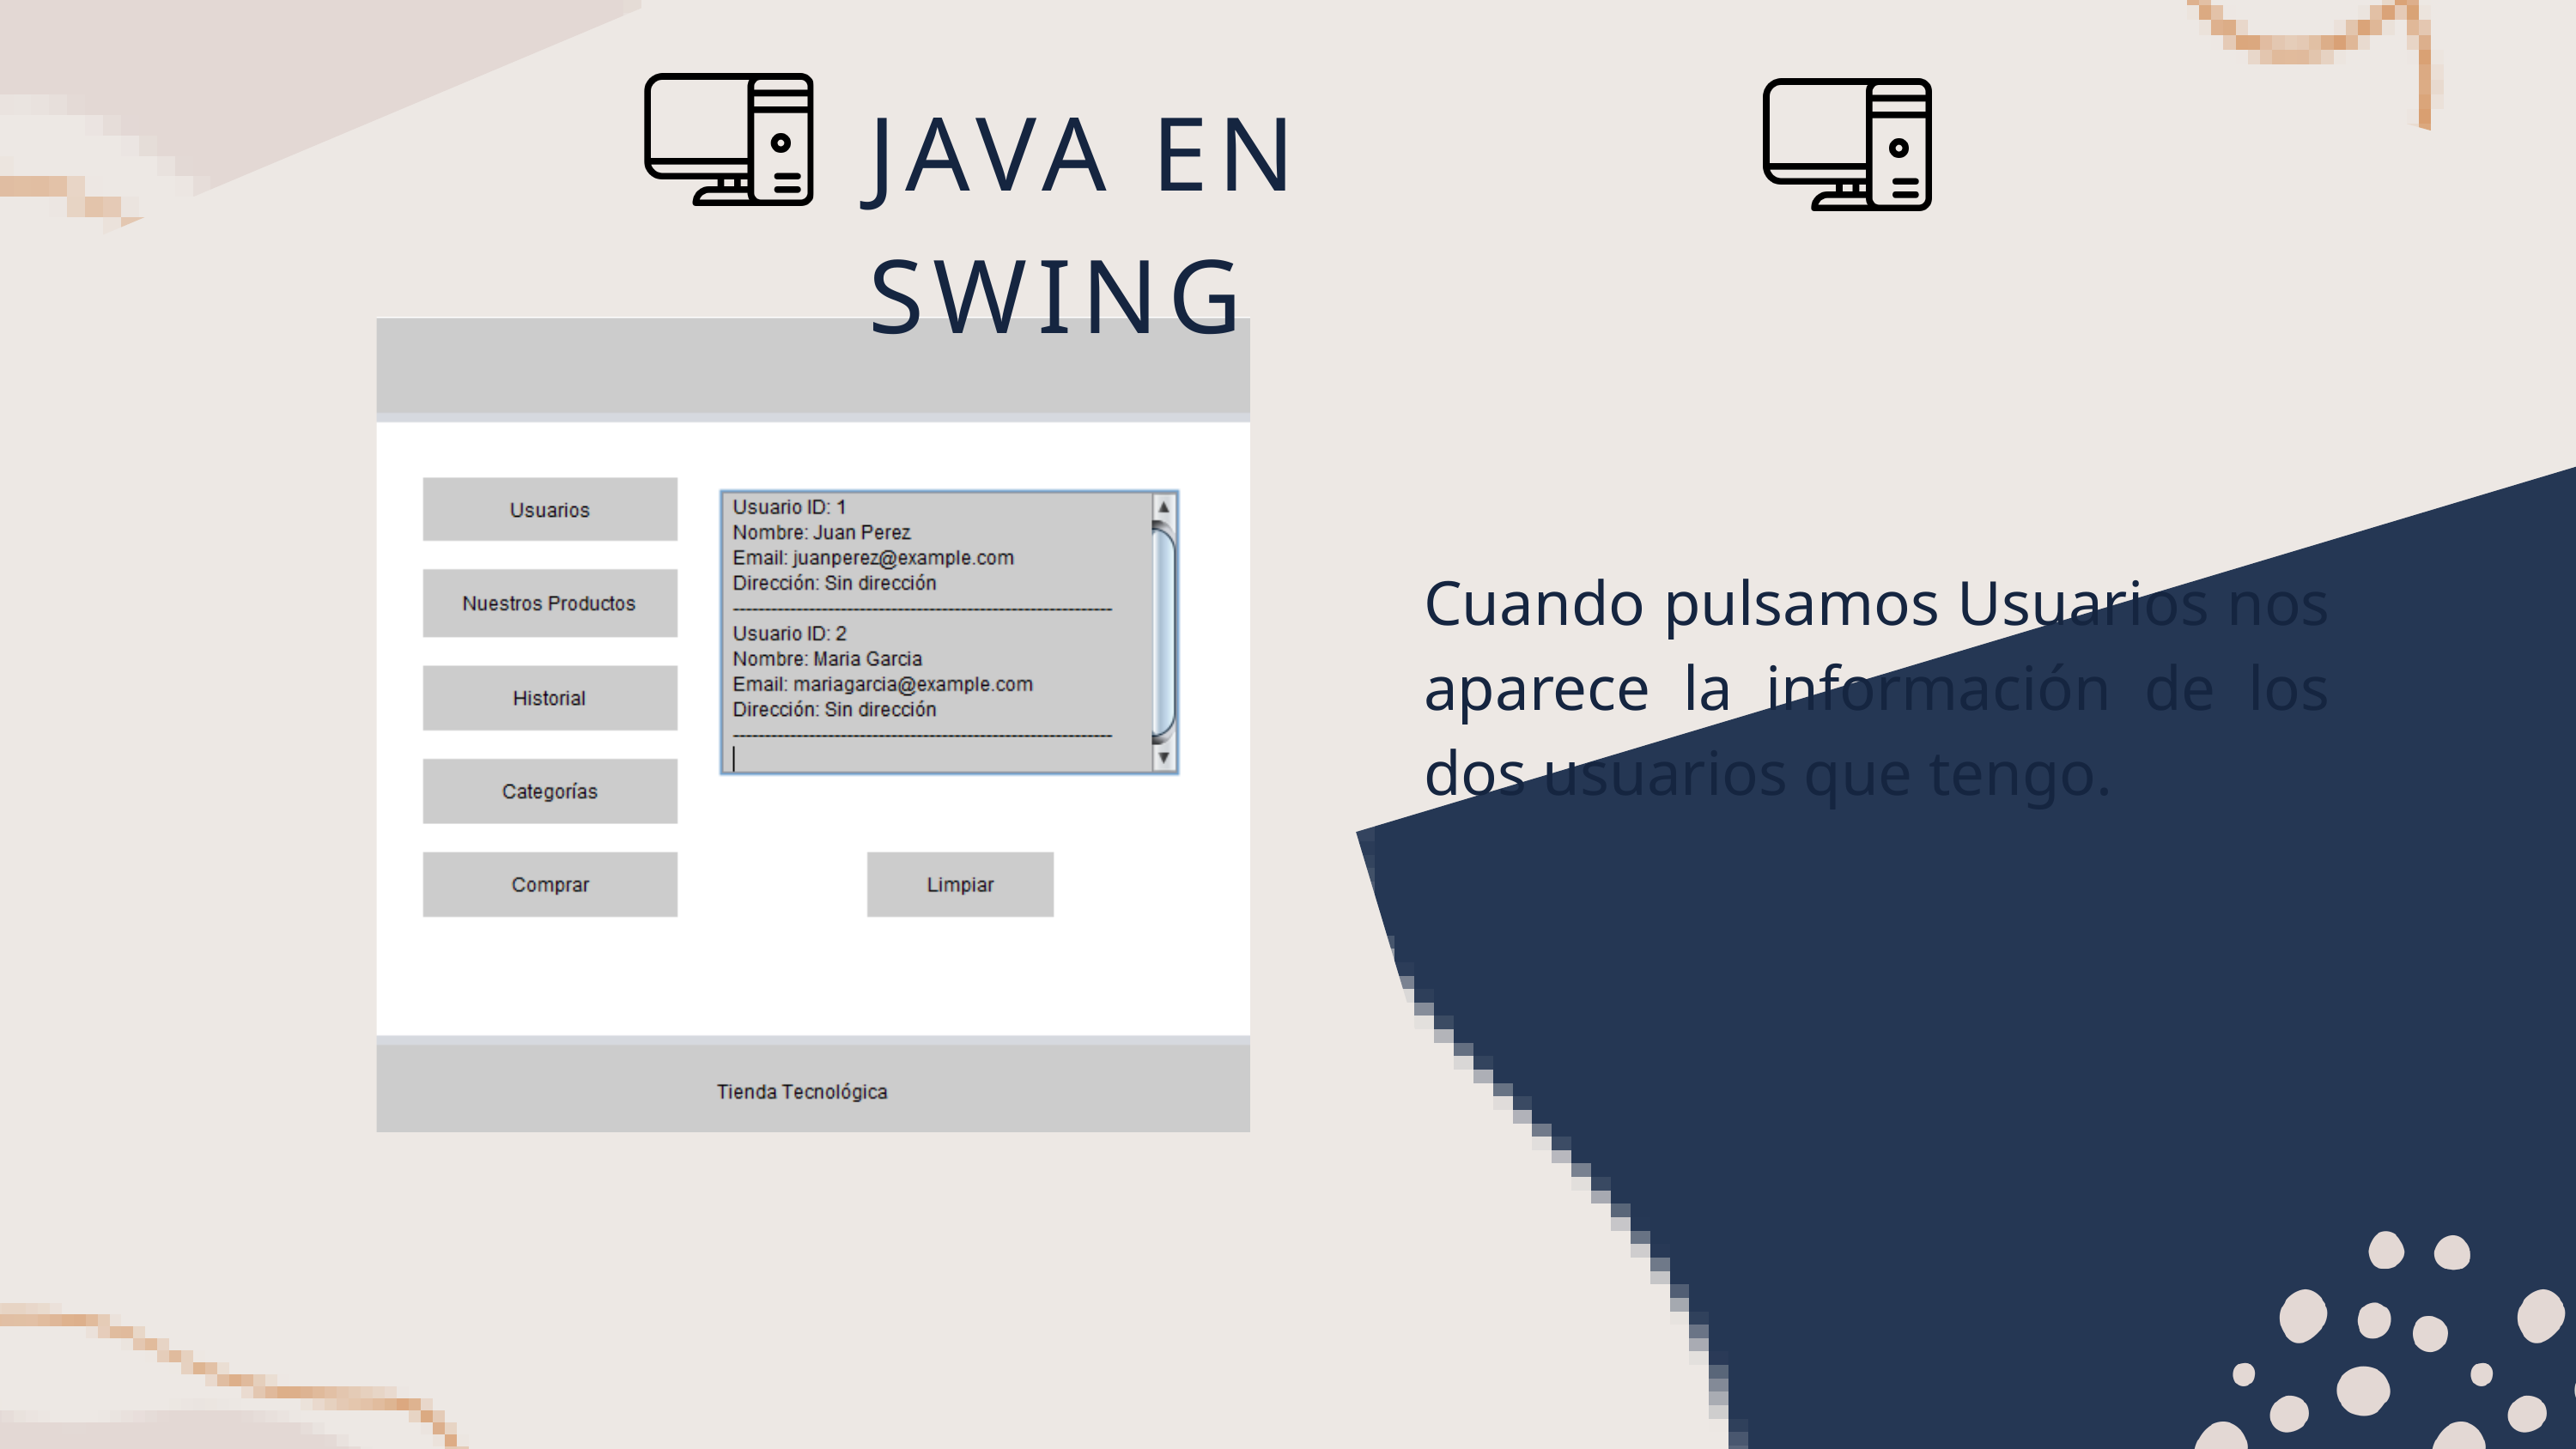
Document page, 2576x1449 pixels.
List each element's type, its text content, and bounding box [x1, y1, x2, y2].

text_box [2431, 1231, 2576, 1449]
text_box Cuando pulsamos Usuarios nos aparece la información de los dos usuarios que tengo. [1424, 551, 2331, 808]
text_box JAVA EN SWING [868, 69, 1708, 355]
text_box [376, 317, 1250, 1132]
text_box [0, 1303, 481, 1449]
text_box [644, 73, 814, 206]
text_box [1356, 466, 2576, 1449]
text_box [0, 0, 661, 279]
text_box [2193, 1231, 2431, 1449]
text_box [1762, 78, 1932, 211]
text_box [2065, 0, 2576, 172]
